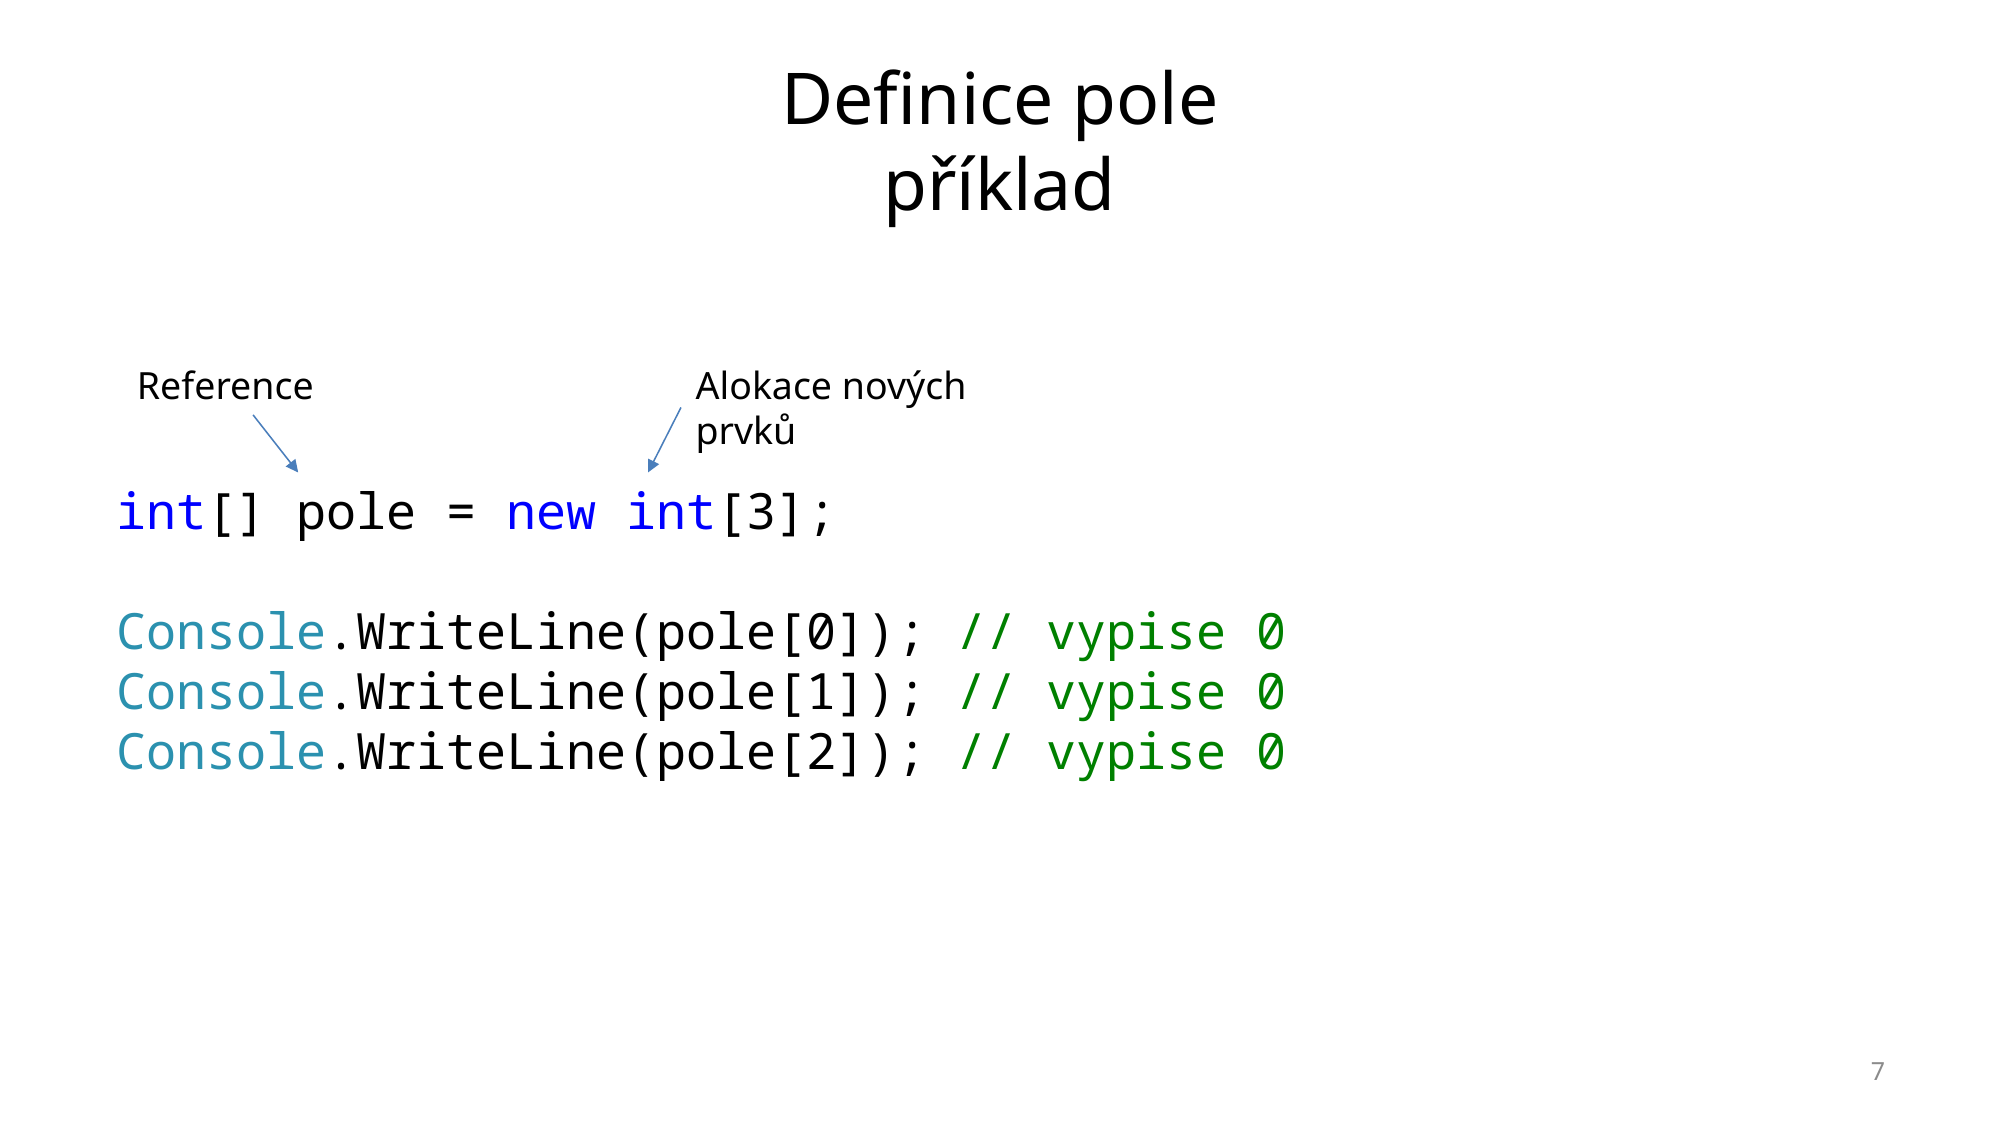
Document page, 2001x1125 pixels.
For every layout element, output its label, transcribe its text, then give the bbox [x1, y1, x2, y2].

text_box int[] pole = new int[3]; Console.WriteLine(pole[0]); // vypise 0 Console.WriteLine(pole[1]); // vypise 0 Console.WriteLine(pole[2]); // vypise 0 [101, 472, 1325, 788]
slide_number 7 [1433, 1042, 1900, 1103]
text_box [647, 385, 682, 473]
text_box Alokace nových prvků [680, 355, 1076, 460]
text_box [252, 415, 299, 473]
text_box Reference [122, 355, 384, 415]
title Definice pole příklad [99, 45, 1900, 233]
